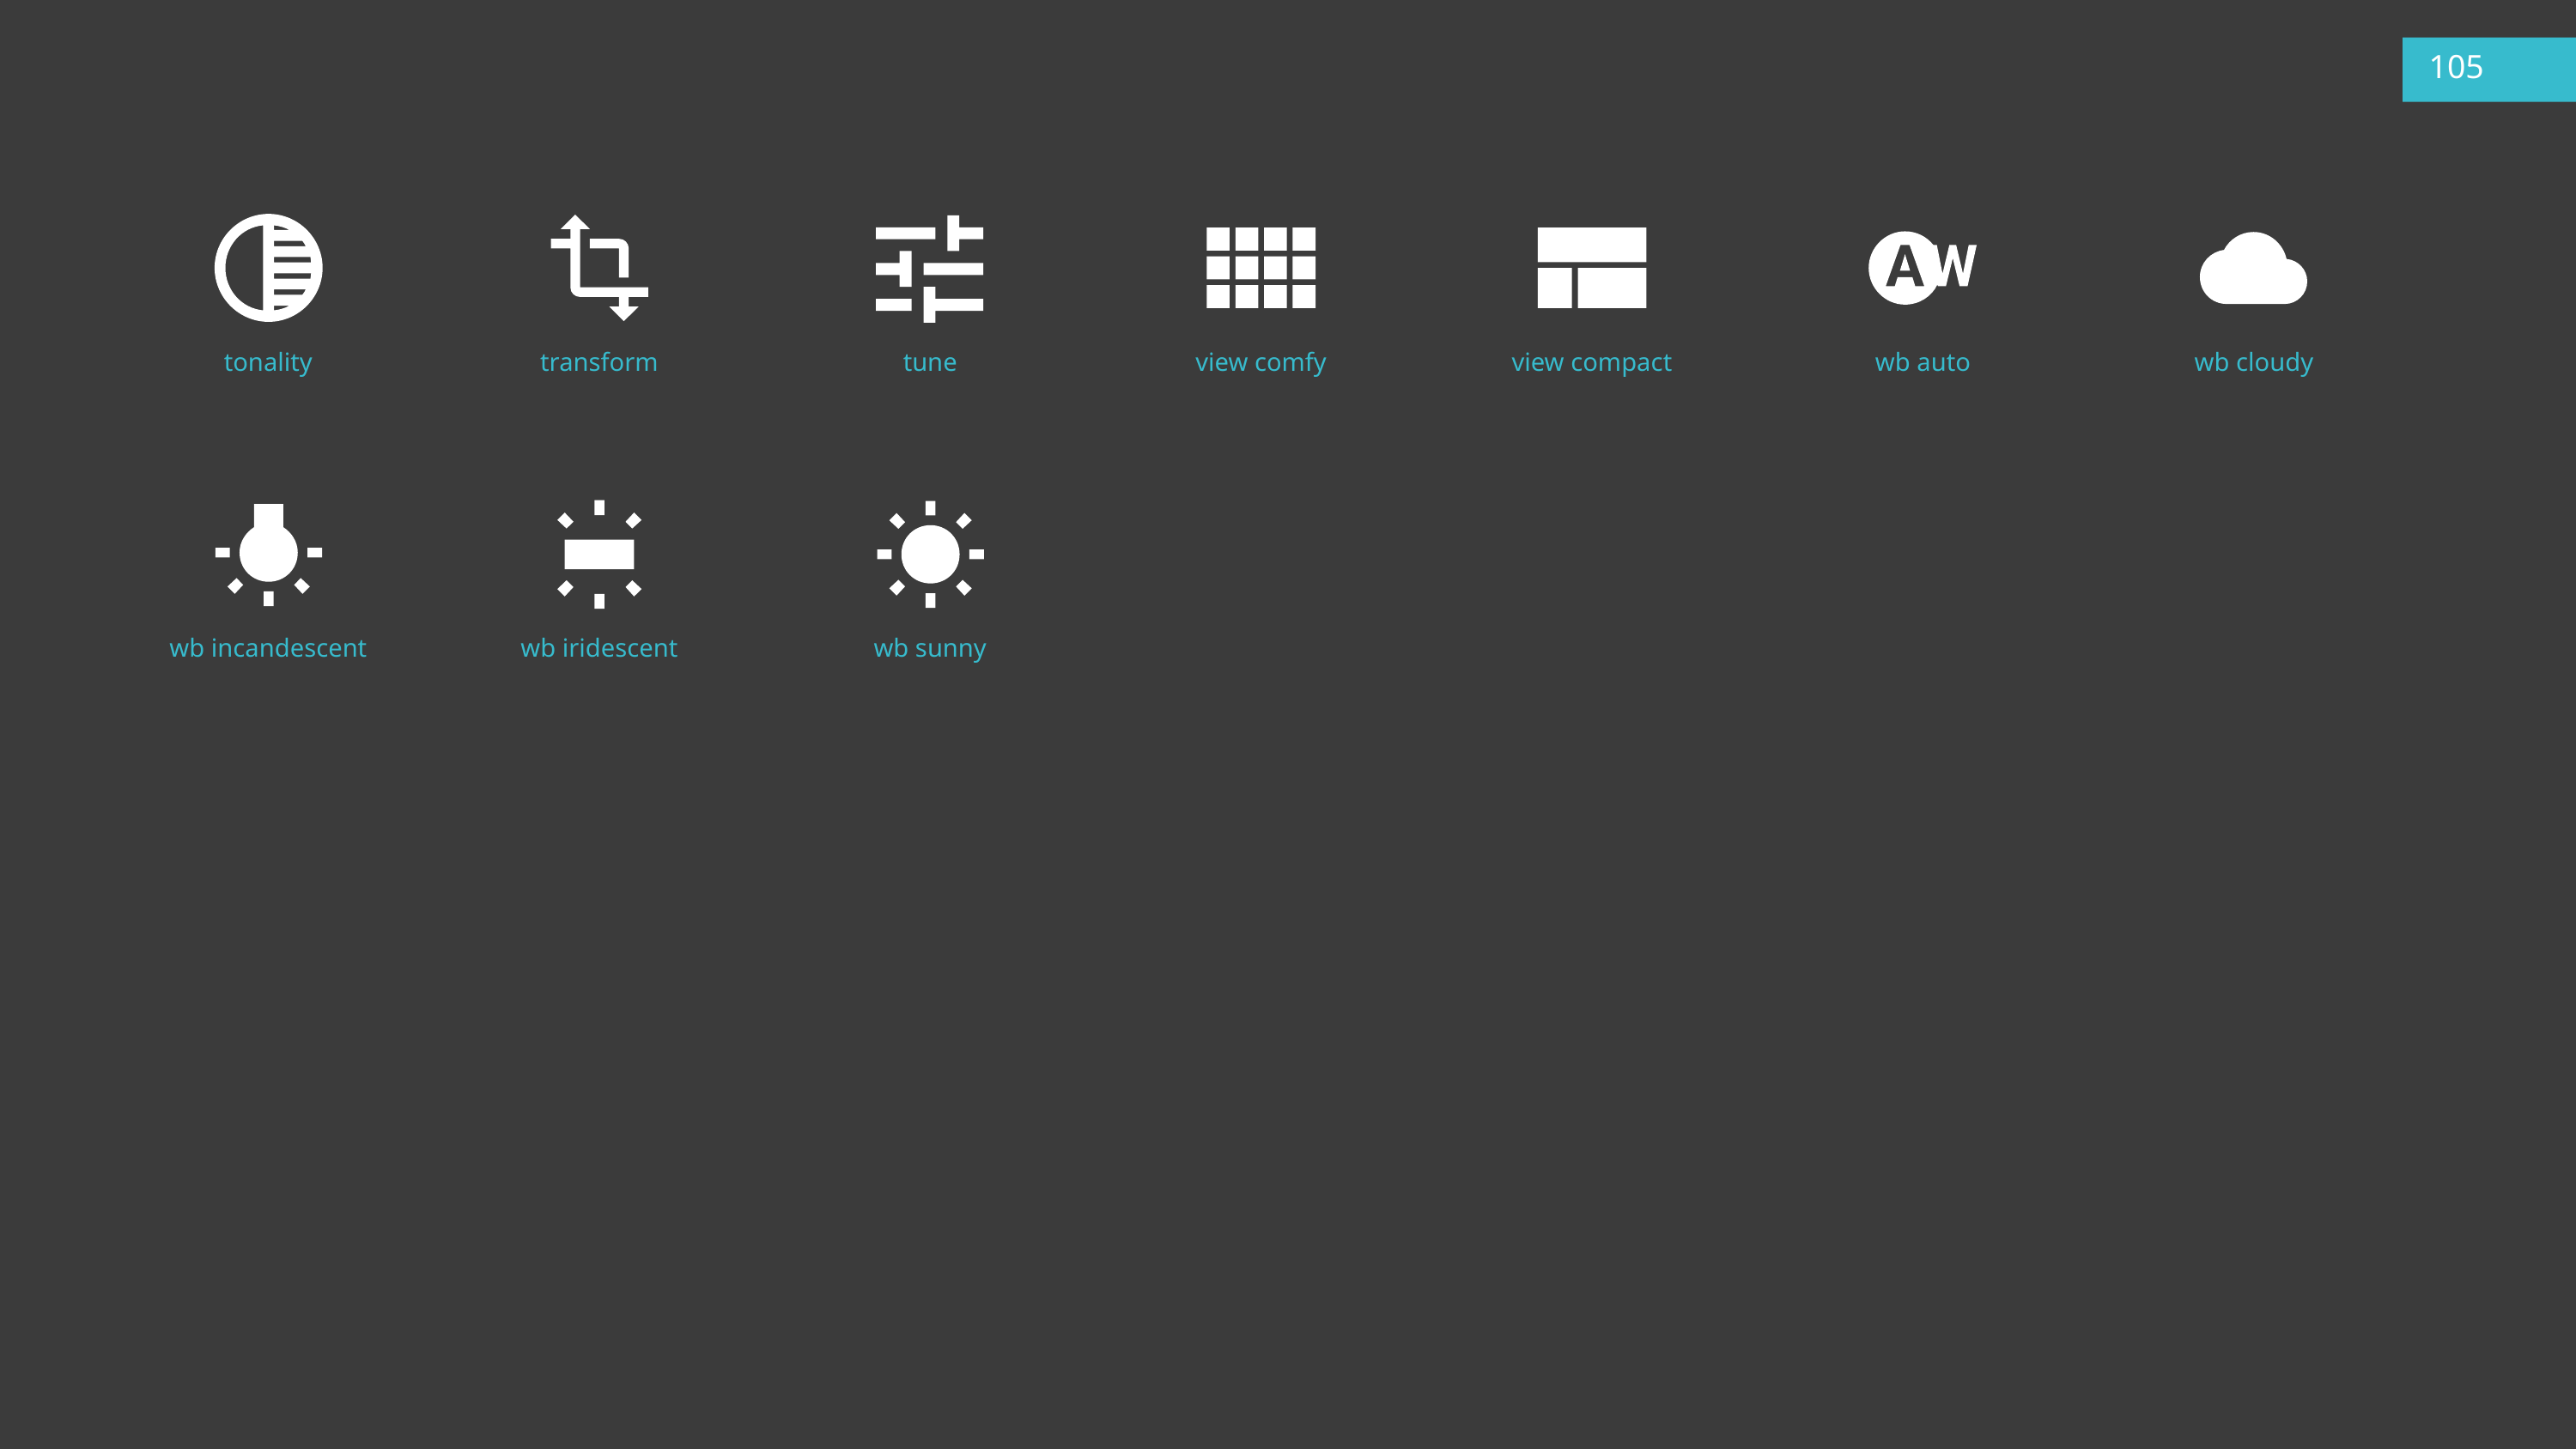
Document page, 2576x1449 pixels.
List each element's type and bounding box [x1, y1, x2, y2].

text_box [1537, 268, 1572, 308]
text_box [1235, 256, 1259, 280]
text_box [956, 512, 972, 530]
text_box [550, 214, 648, 322]
text_box [889, 512, 906, 530]
slide_number [2415, 35, 2502, 100]
text_box [625, 512, 642, 529]
text_box [969, 549, 984, 560]
text_box [877, 549, 892, 560]
text_box [925, 593, 936, 609]
text_box [901, 524, 960, 584]
text_box [1292, 285, 1316, 308]
text_box [876, 299, 912, 312]
text_box [557, 580, 574, 597]
text_box [1235, 227, 1259, 251]
text_box [2199, 232, 2308, 305]
text_box [1206, 227, 1230, 251]
text_box [1868, 231, 1978, 305]
text_box [264, 591, 274, 607]
text_box [1264, 285, 1287, 308]
text_box [1292, 256, 1316, 280]
text_box [889, 579, 906, 596]
text_box [876, 227, 936, 239]
text_box [307, 548, 323, 558]
text_box [1206, 256, 1230, 280]
text_box [1292, 227, 1316, 251]
text_box [89, 339, 2433, 383]
text_box [1577, 268, 1647, 308]
text_box [294, 578, 310, 594]
text_box [227, 578, 244, 594]
text_box [1264, 227, 1287, 251]
text_box [876, 251, 912, 288]
text_box [923, 287, 984, 323]
text_box [625, 580, 642, 597]
text_box [1235, 285, 1259, 308]
text_box [594, 500, 605, 516]
text_box [239, 504, 298, 582]
text_box [594, 593, 605, 609]
text_box [956, 579, 972, 596]
text_box [925, 500, 936, 516]
text_box [214, 214, 323, 322]
text_box [589, 239, 629, 278]
text_box [89, 626, 1109, 669]
text_box [1264, 256, 1287, 280]
text_box [1537, 227, 1647, 263]
text_box [947, 215, 984, 252]
text_box [564, 539, 635, 570]
text_box [215, 548, 230, 558]
text_box [557, 512, 574, 529]
text_box [923, 263, 984, 276]
text_box [1206, 285, 1230, 308]
